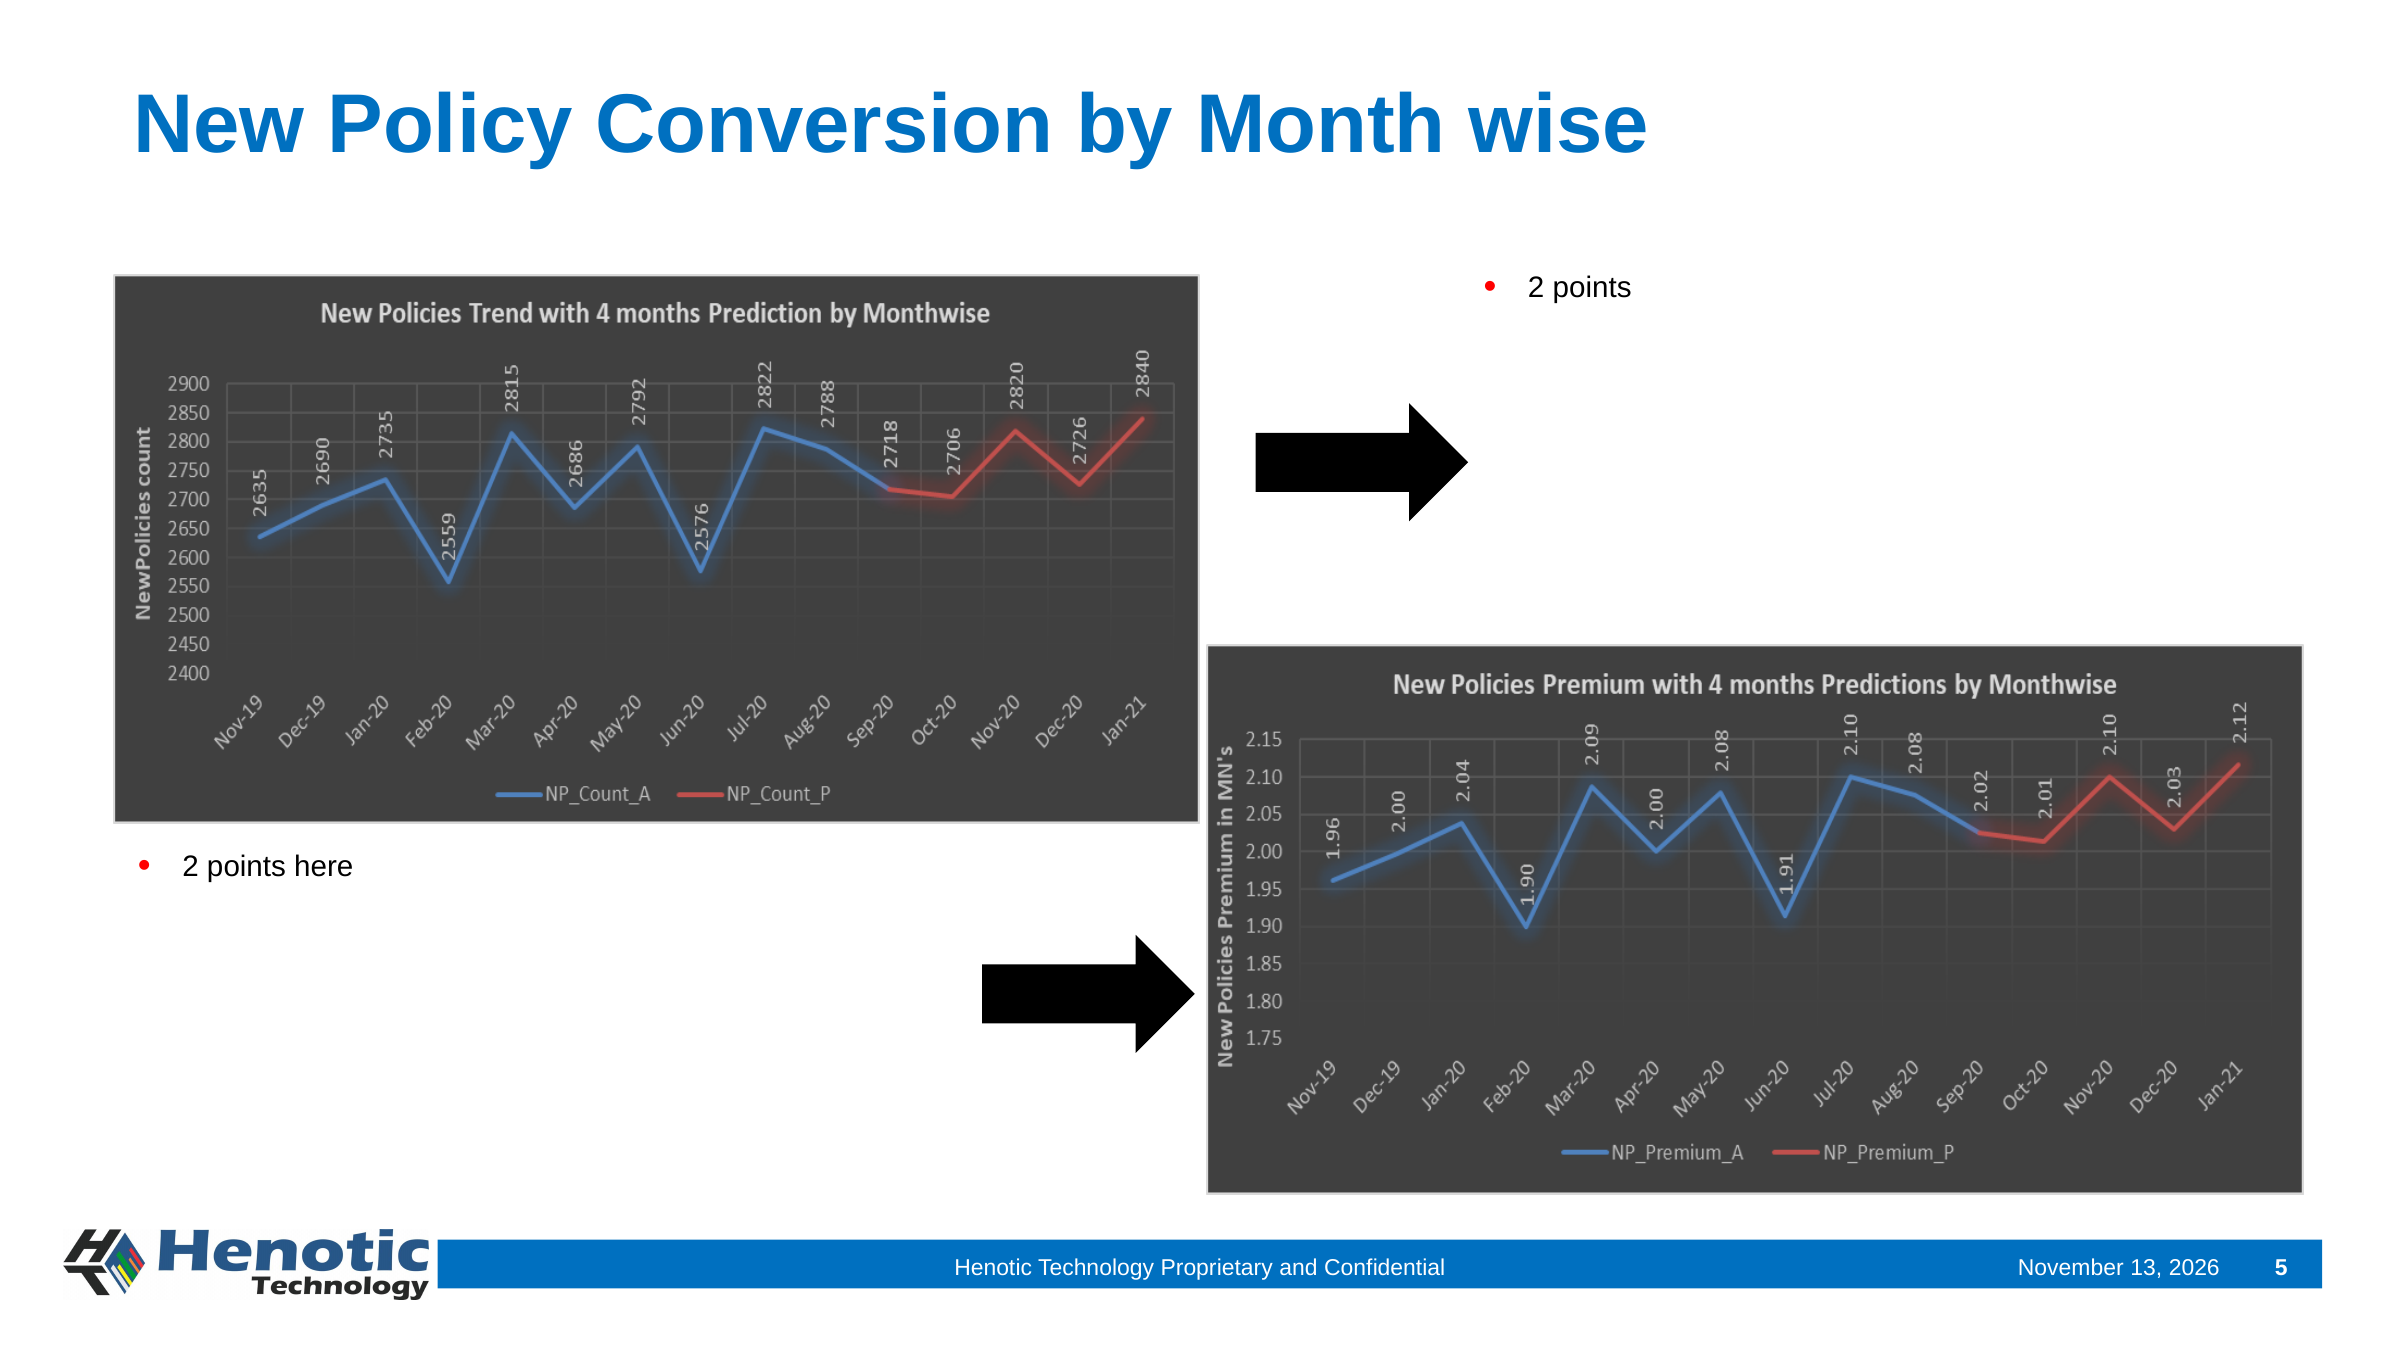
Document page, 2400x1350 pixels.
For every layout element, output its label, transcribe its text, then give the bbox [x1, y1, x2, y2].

picture [113, 274, 1200, 825]
text_box New Policy Conversion by Month wise [133, 84, 2201, 242]
picture [1206, 644, 2304, 1195]
picture [63, 1229, 429, 1300]
text_box 2 points here [138, 852, 950, 1195]
text_box [1255, 403, 1469, 522]
title 2 points [1483, 273, 2295, 616]
text_box [982, 934, 1195, 1053]
